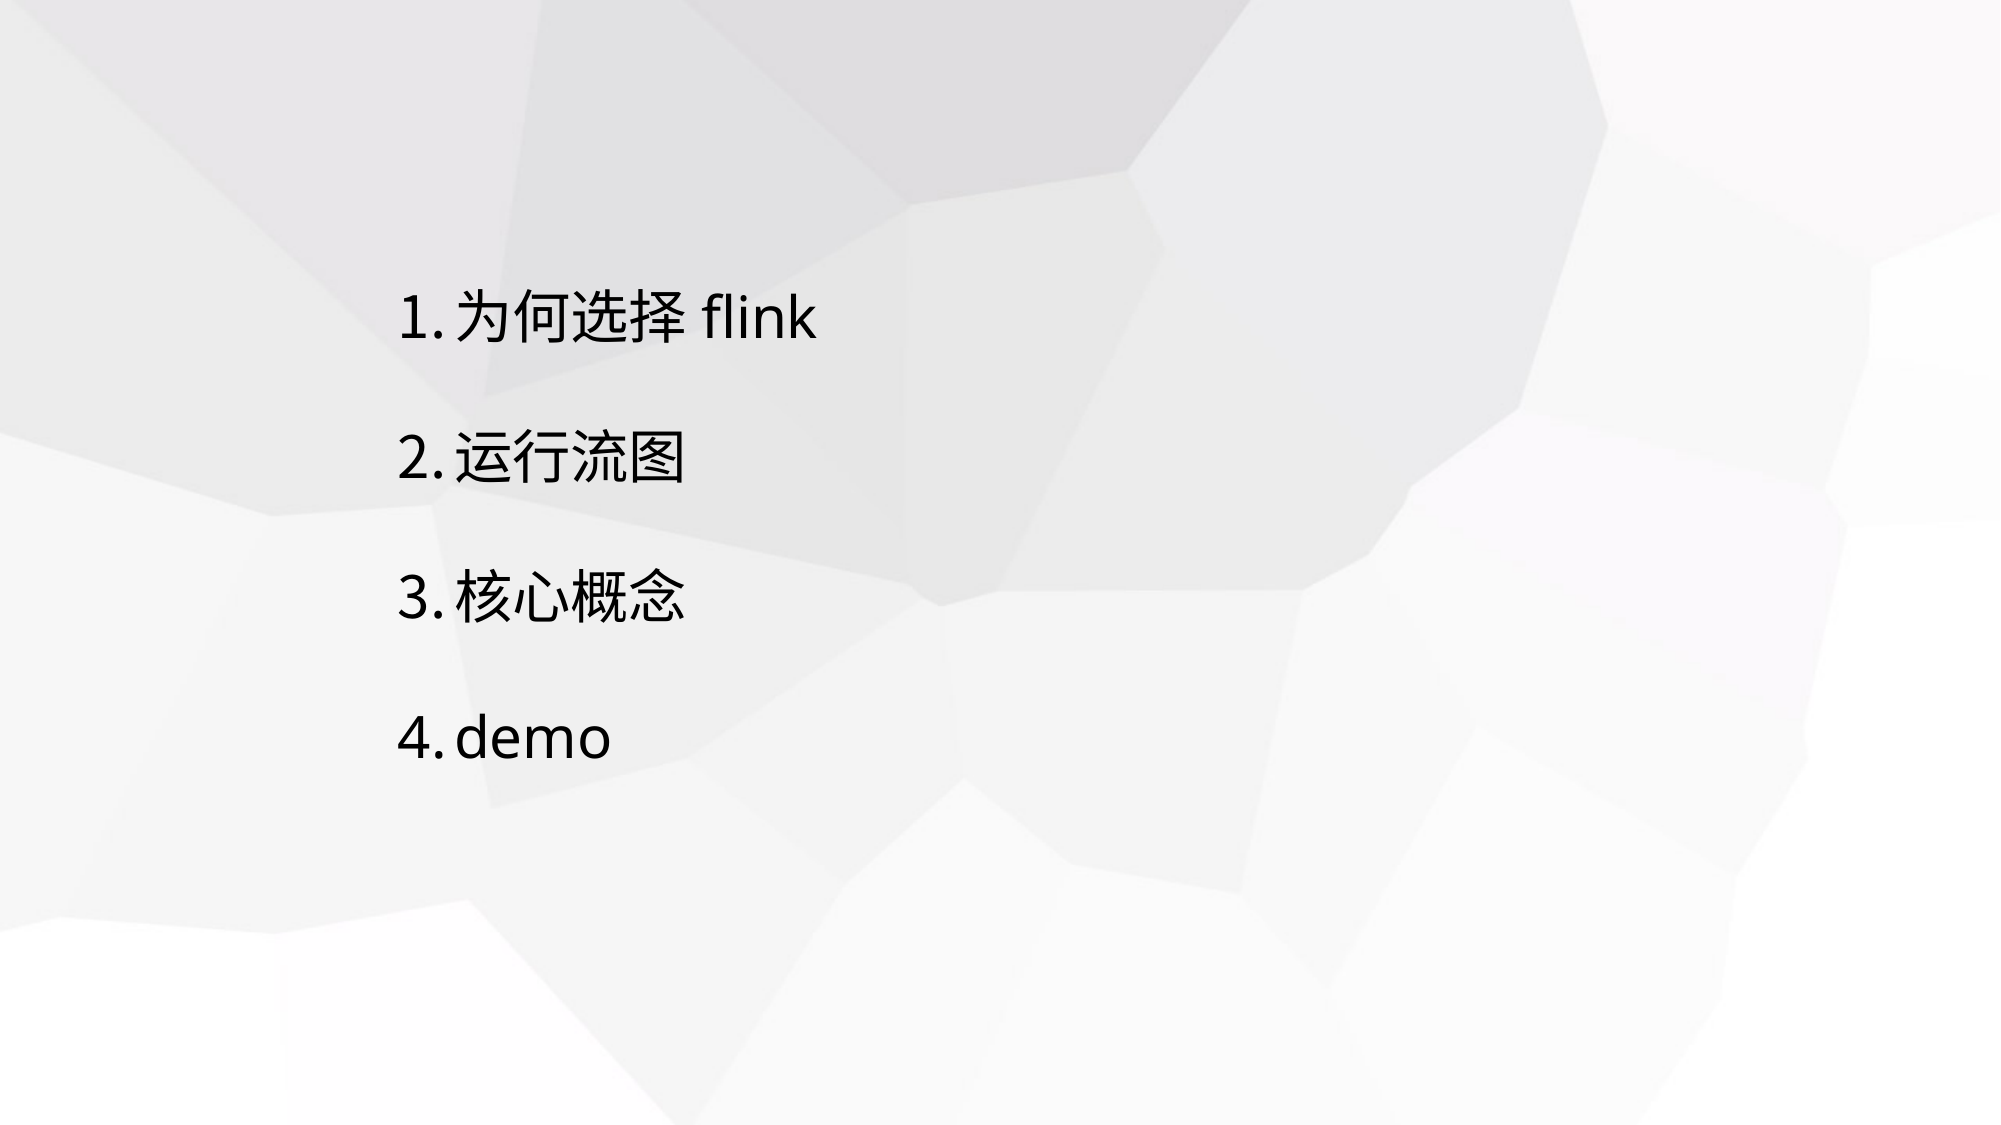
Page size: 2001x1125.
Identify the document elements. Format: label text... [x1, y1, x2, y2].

text_box 为何选择flink 运行流图 核心概念 demo [383, 203, 1600, 778]
picture [0, 0, 2001, 1125]
